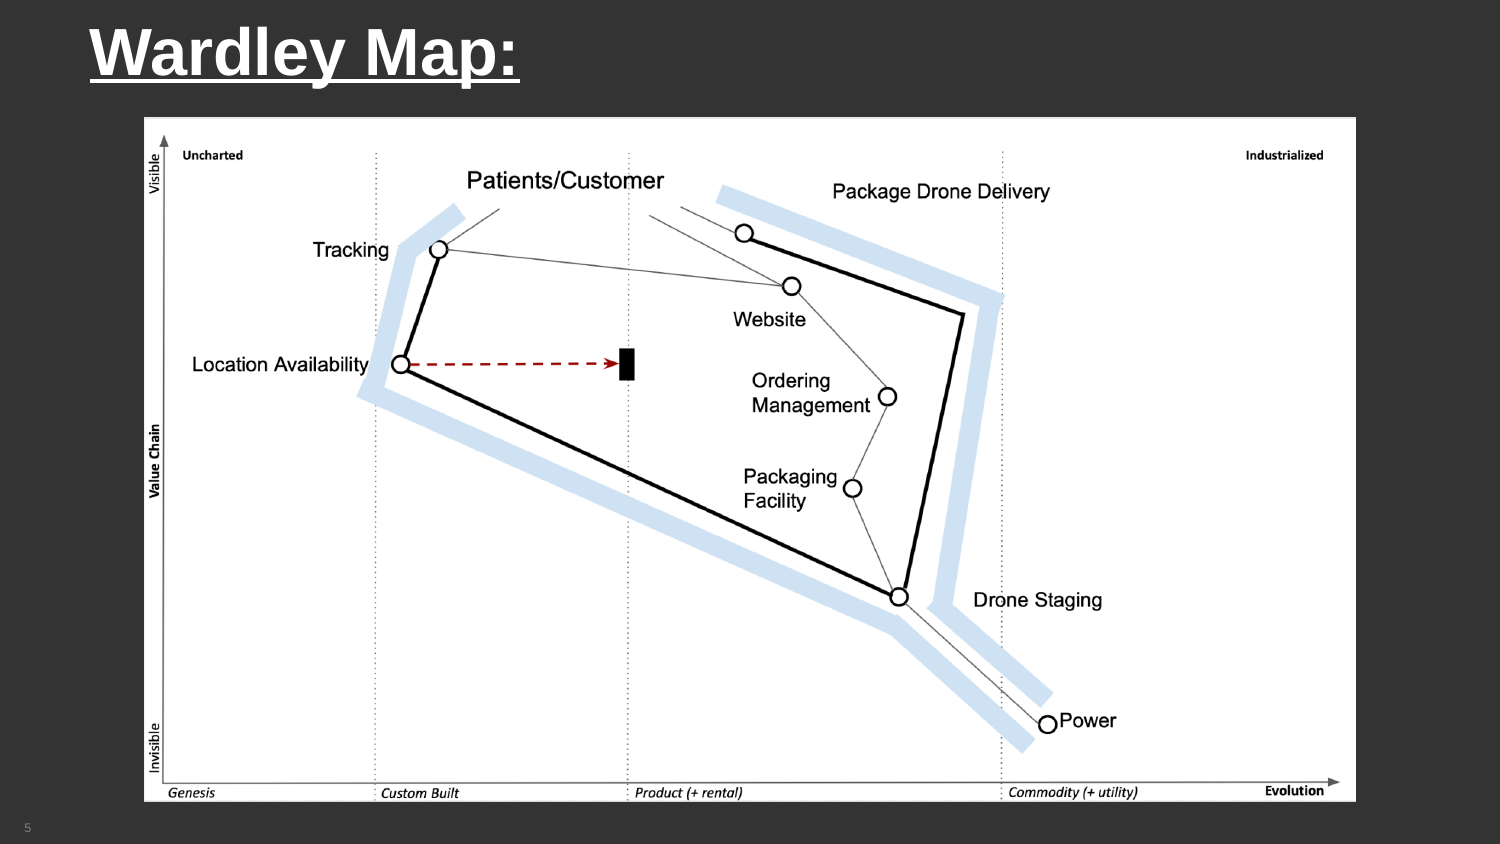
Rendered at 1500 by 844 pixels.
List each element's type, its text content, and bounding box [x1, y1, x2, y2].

text_box Wardley Map: [75, 1, 1500, 686]
picture [144, 116, 1356, 802]
